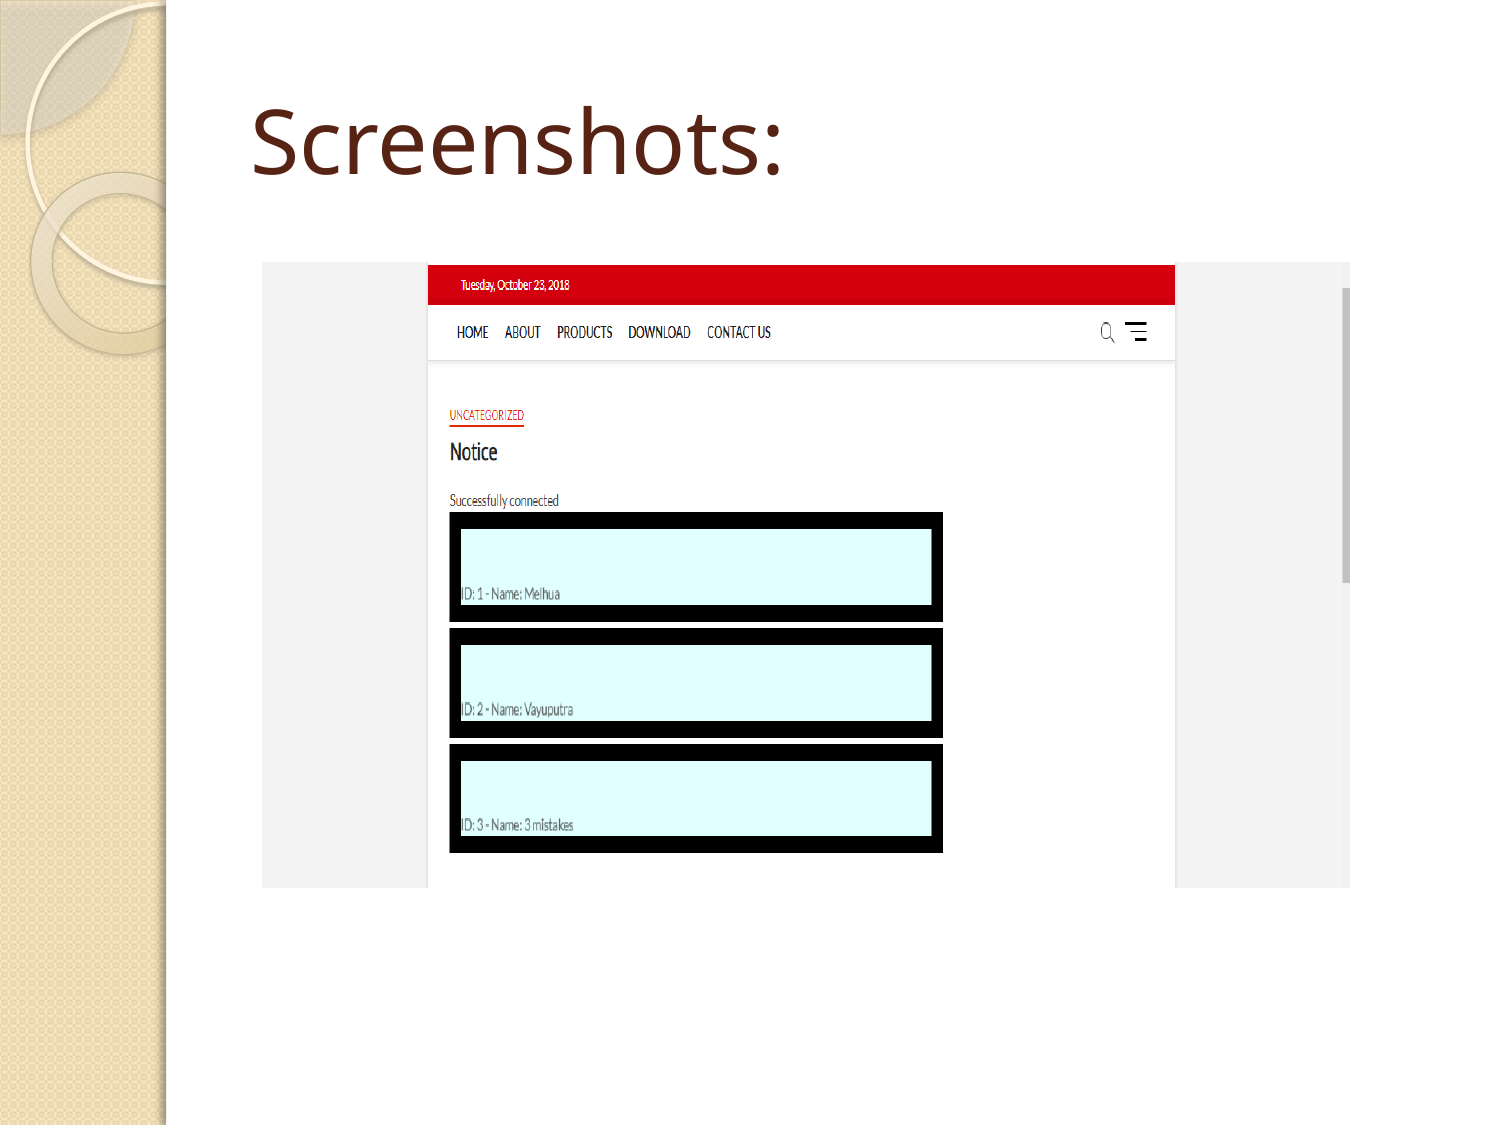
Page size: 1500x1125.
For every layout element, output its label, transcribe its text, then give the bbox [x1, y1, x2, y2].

picture [262, 262, 1351, 888]
title Screenshots: [235, 45, 1466, 233]
